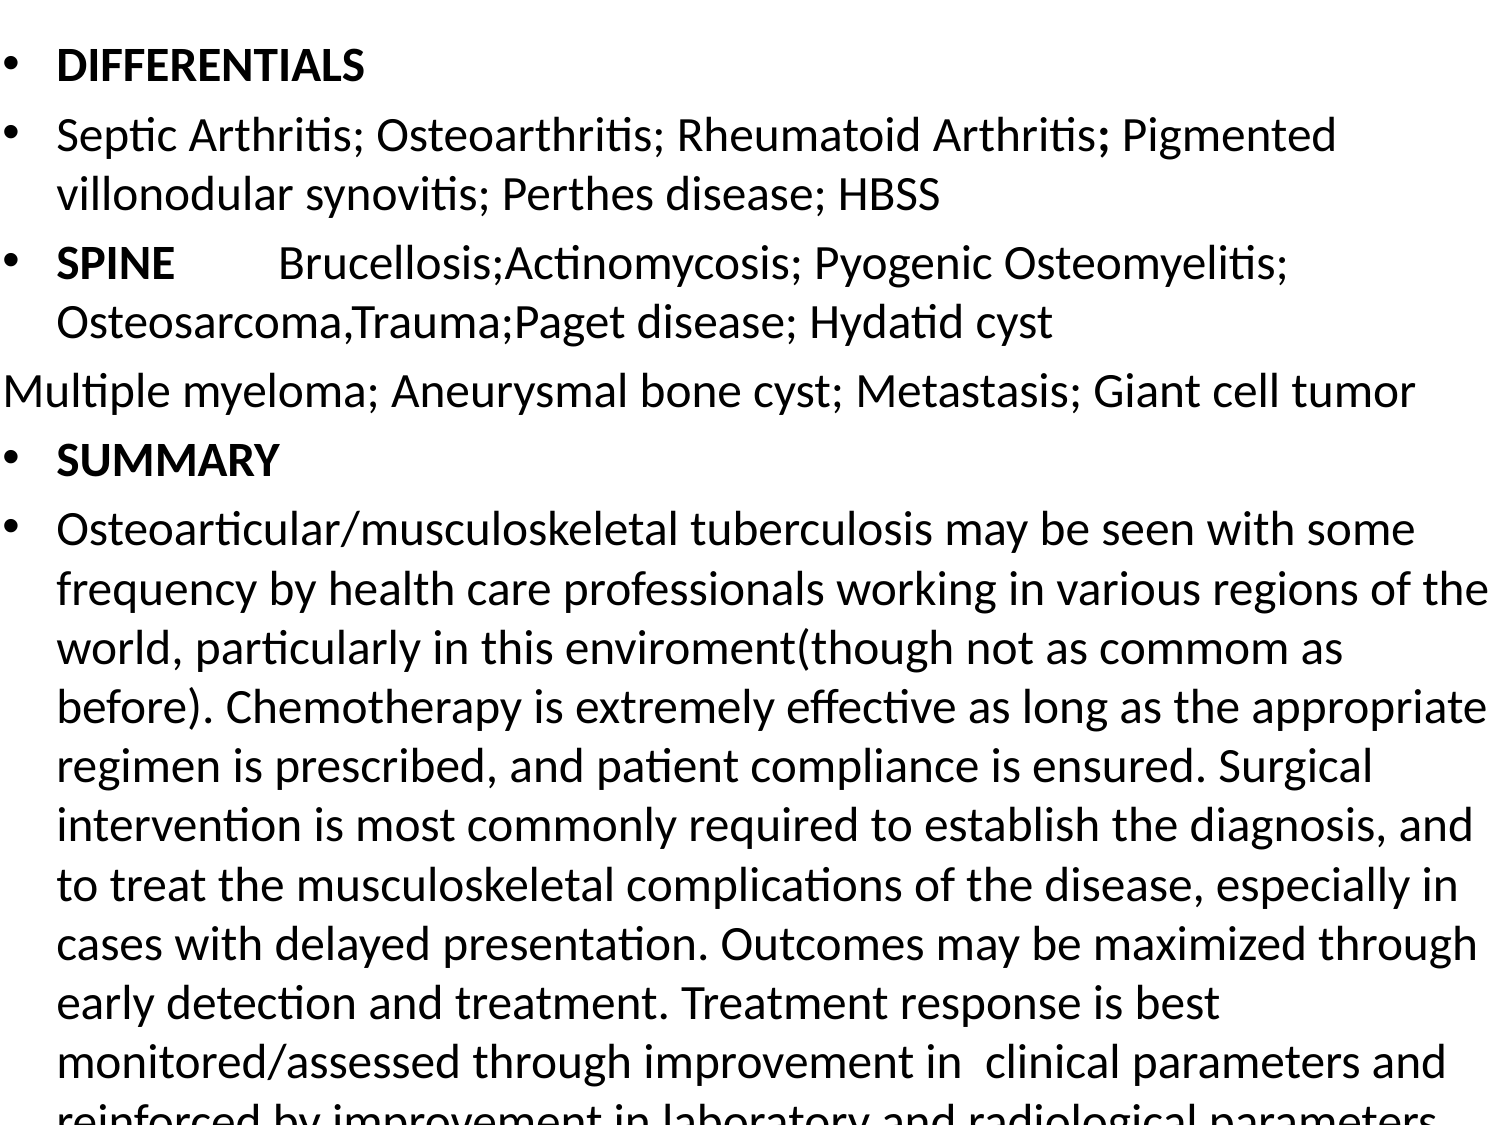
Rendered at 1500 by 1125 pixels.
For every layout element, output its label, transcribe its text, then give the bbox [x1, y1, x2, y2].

list DIFFERENTIALS Septic Arthritis; Osteoarthritis; Rheumatoid Arthritis; Pigmented villonodular synovitis; Perthes disease; HBSS SPINE Brucellosis;Actinomycosis; Pyogenic Osteomyelitis; Osteosarcoma,Trauma;Paget disease; Hydatid cyst Multiple myeloma; Aneurysmal bone cyst; Metastasis; Giant cell tumor SUMMARY Osteoarticular/musculoskeletal tuberculosis may be seen with some frequency by health care professionals working in various regions of the world, particularly in this enviroment(though not as commom as before). Chemotherapy is extremely effective as long as the appropriate regimen is prescribed, and patient compliance is ensured. Surgical intervention is most commonly required to establish the diagnosis, and to treat the musculoskeletal complications of the disease, especially in cases with delayed presentation. Outcomes may be maximized through early detection and treatment. Treatment response is best monitored/assessed through improvement in clinical parameters and reinforced by improvement in laboratory and radiological parameters. [0, 24, 1500, 1125]
